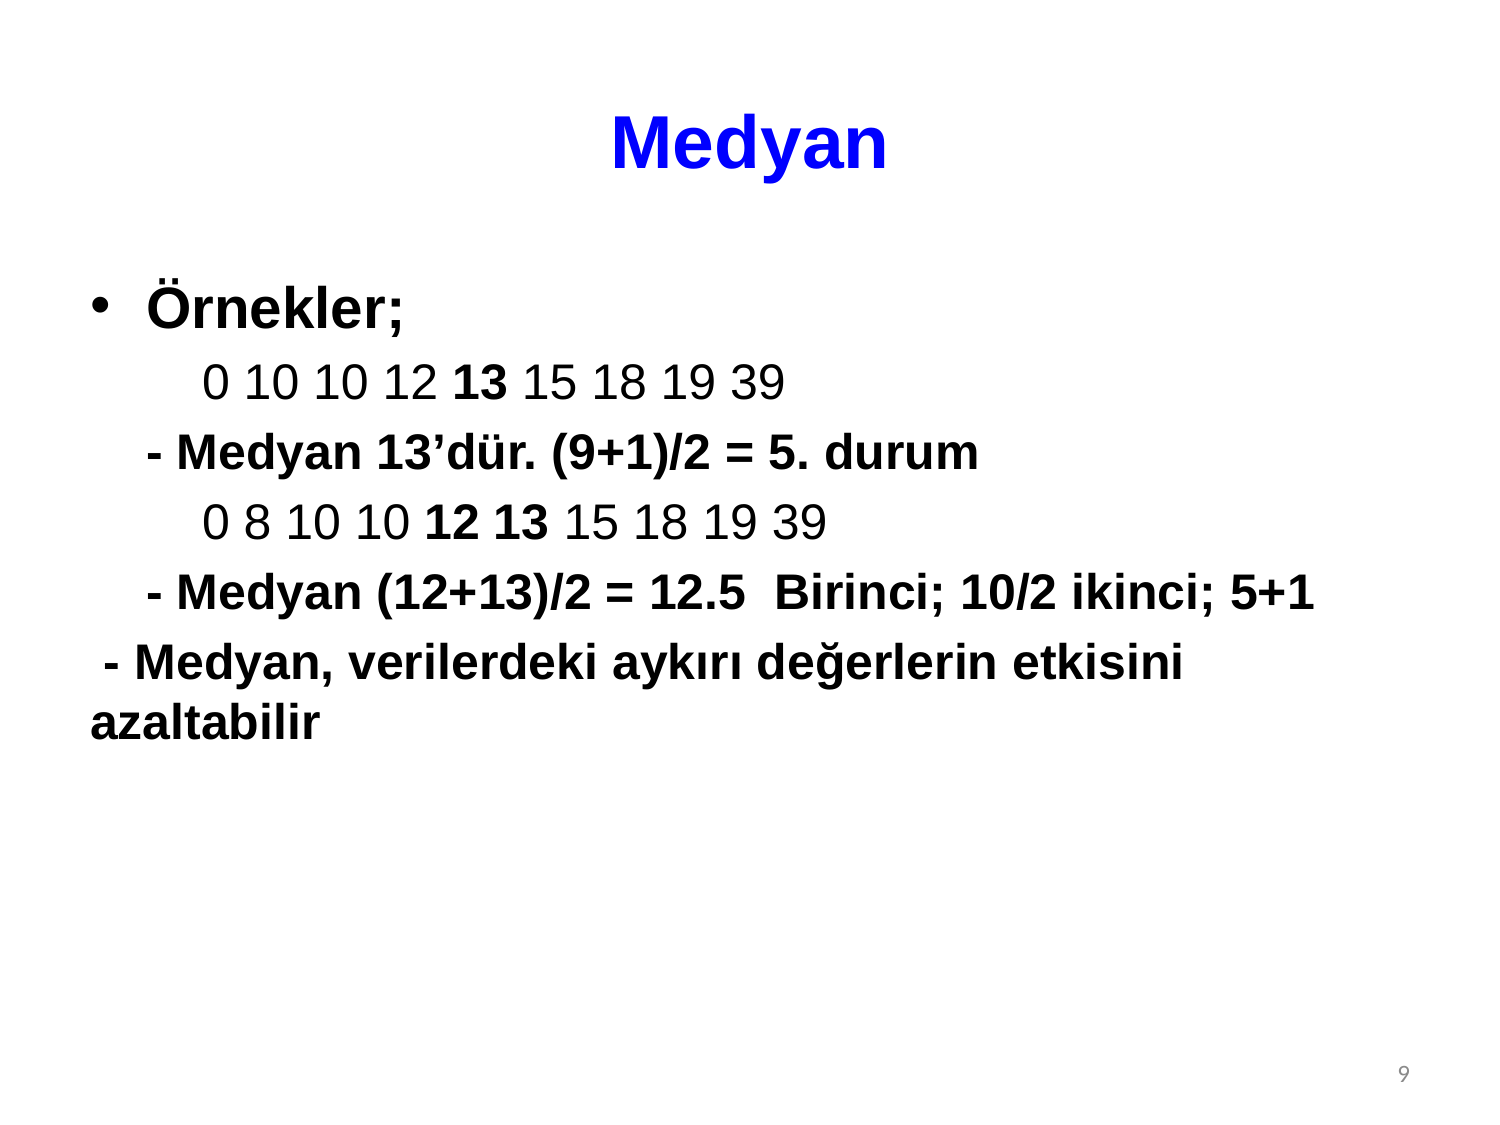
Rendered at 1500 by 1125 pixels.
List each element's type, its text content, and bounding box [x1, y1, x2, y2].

list Örnekler; 0 10 10 12 13 15 18 19 39 - Medyan 13’dür. (9+1)/2 = 5. durum 0 8 10 10 12 13 15 18 19 39 - Medyan (12+13)/2 = 12.5 Birinci; 10/2 ikinci; 5+1 - Medyan, verilerdeki aykırı değerlerin etkisini azaltabilir [75, 262, 1425, 1005]
slide_number 9 [1074, 1042, 1425, 1103]
title Medyan [75, 45, 1425, 233]
